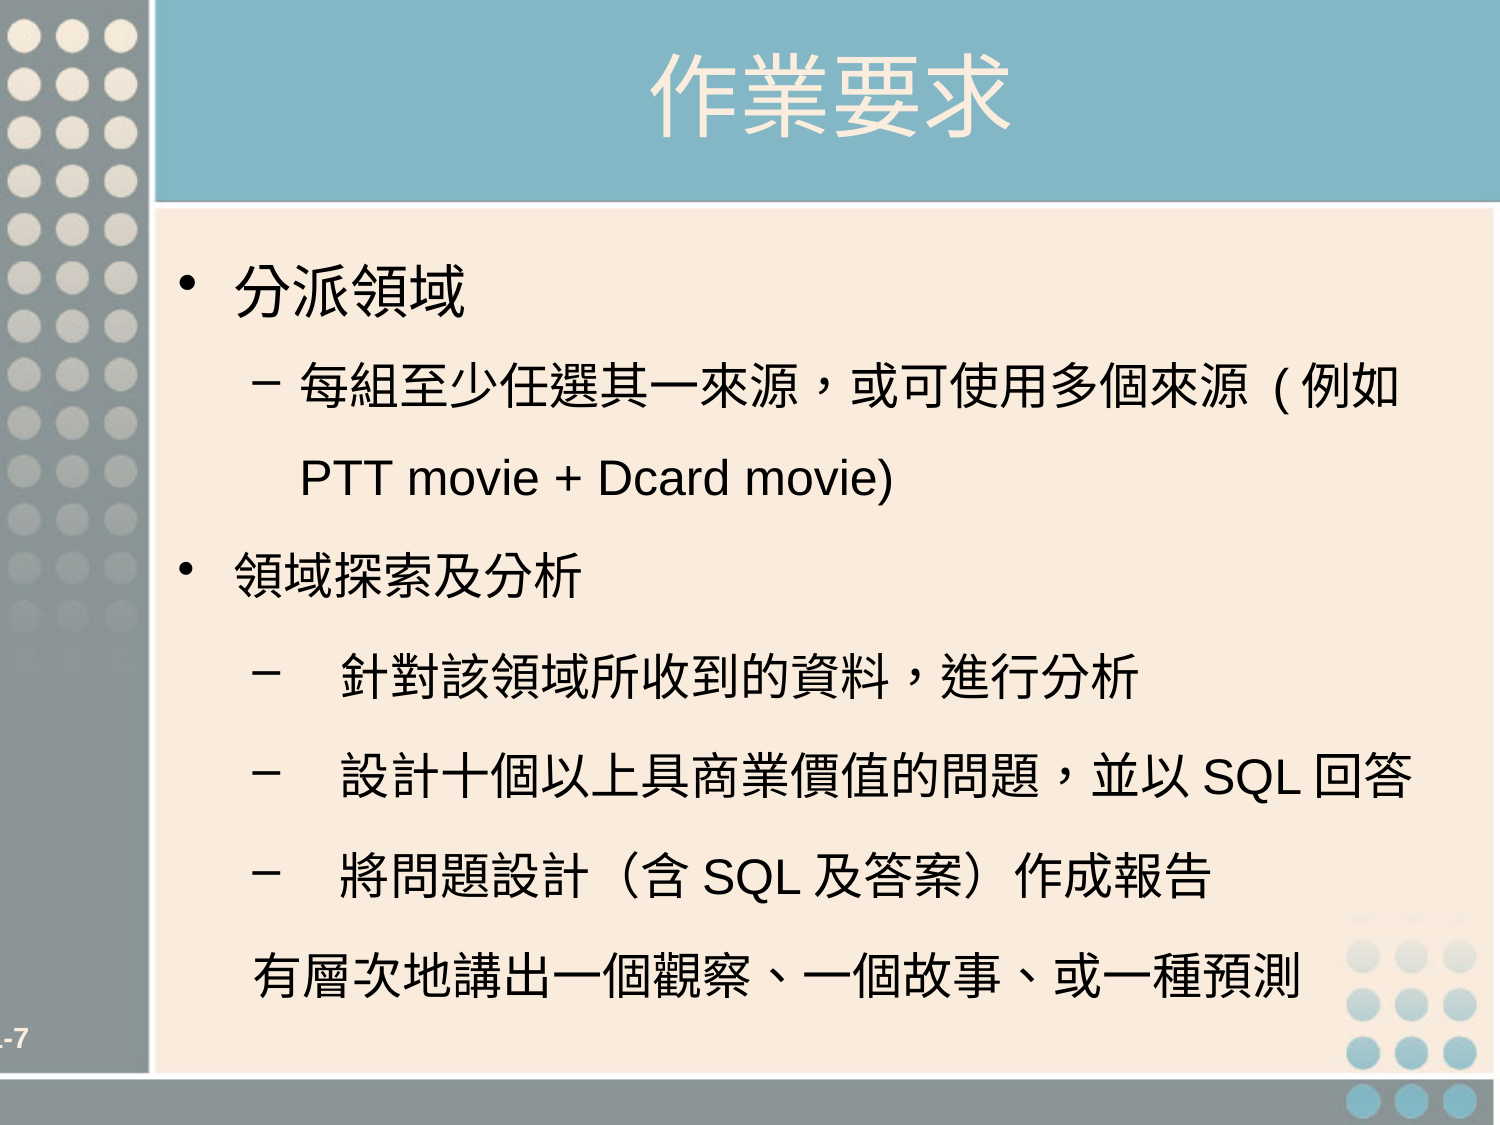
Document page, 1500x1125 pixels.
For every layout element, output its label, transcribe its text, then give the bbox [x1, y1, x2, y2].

list 分派領域 每組至少任選其一來源，或可使用多個來源 (例如PTT movie + Dcard movie) 領域探索及分析 針對該領域所收到的資料，進行分析 設計十個以上具商業價值的問題，並以SQL回答 將問題設計（含SQL及答案）作成報告 有層次地講出一個觀察、一個故事、或一種預測 [162, 212, 1475, 1063]
picture [0, 0, 1500, 1125]
title 作業要求 [162, 0, 1500, 188]
